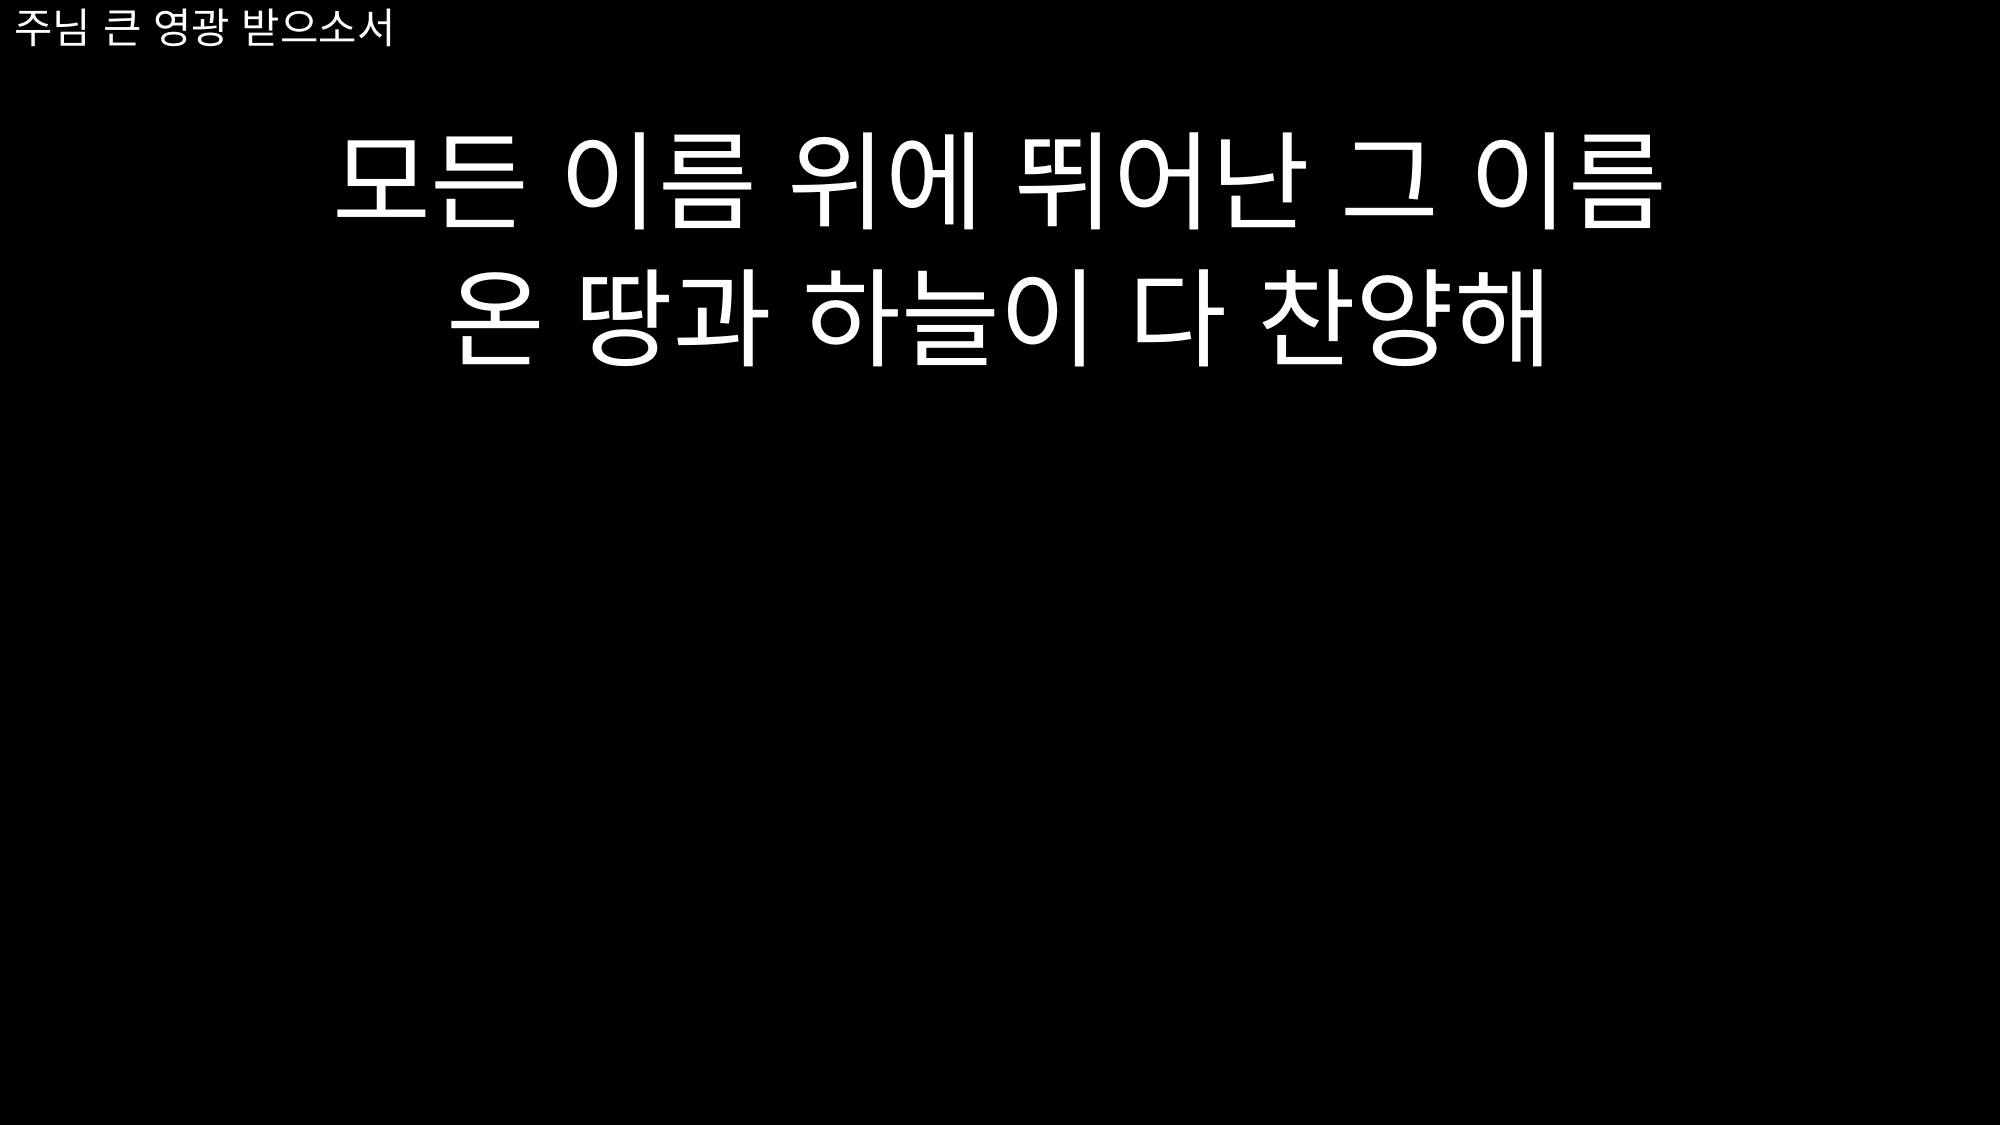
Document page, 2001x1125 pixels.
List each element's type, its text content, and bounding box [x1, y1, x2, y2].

subtitle 모든 이름 위에 뛰어난 그 이름 온 땅과 하늘이 다 찬양해 [0, 3, 2000, 781]
